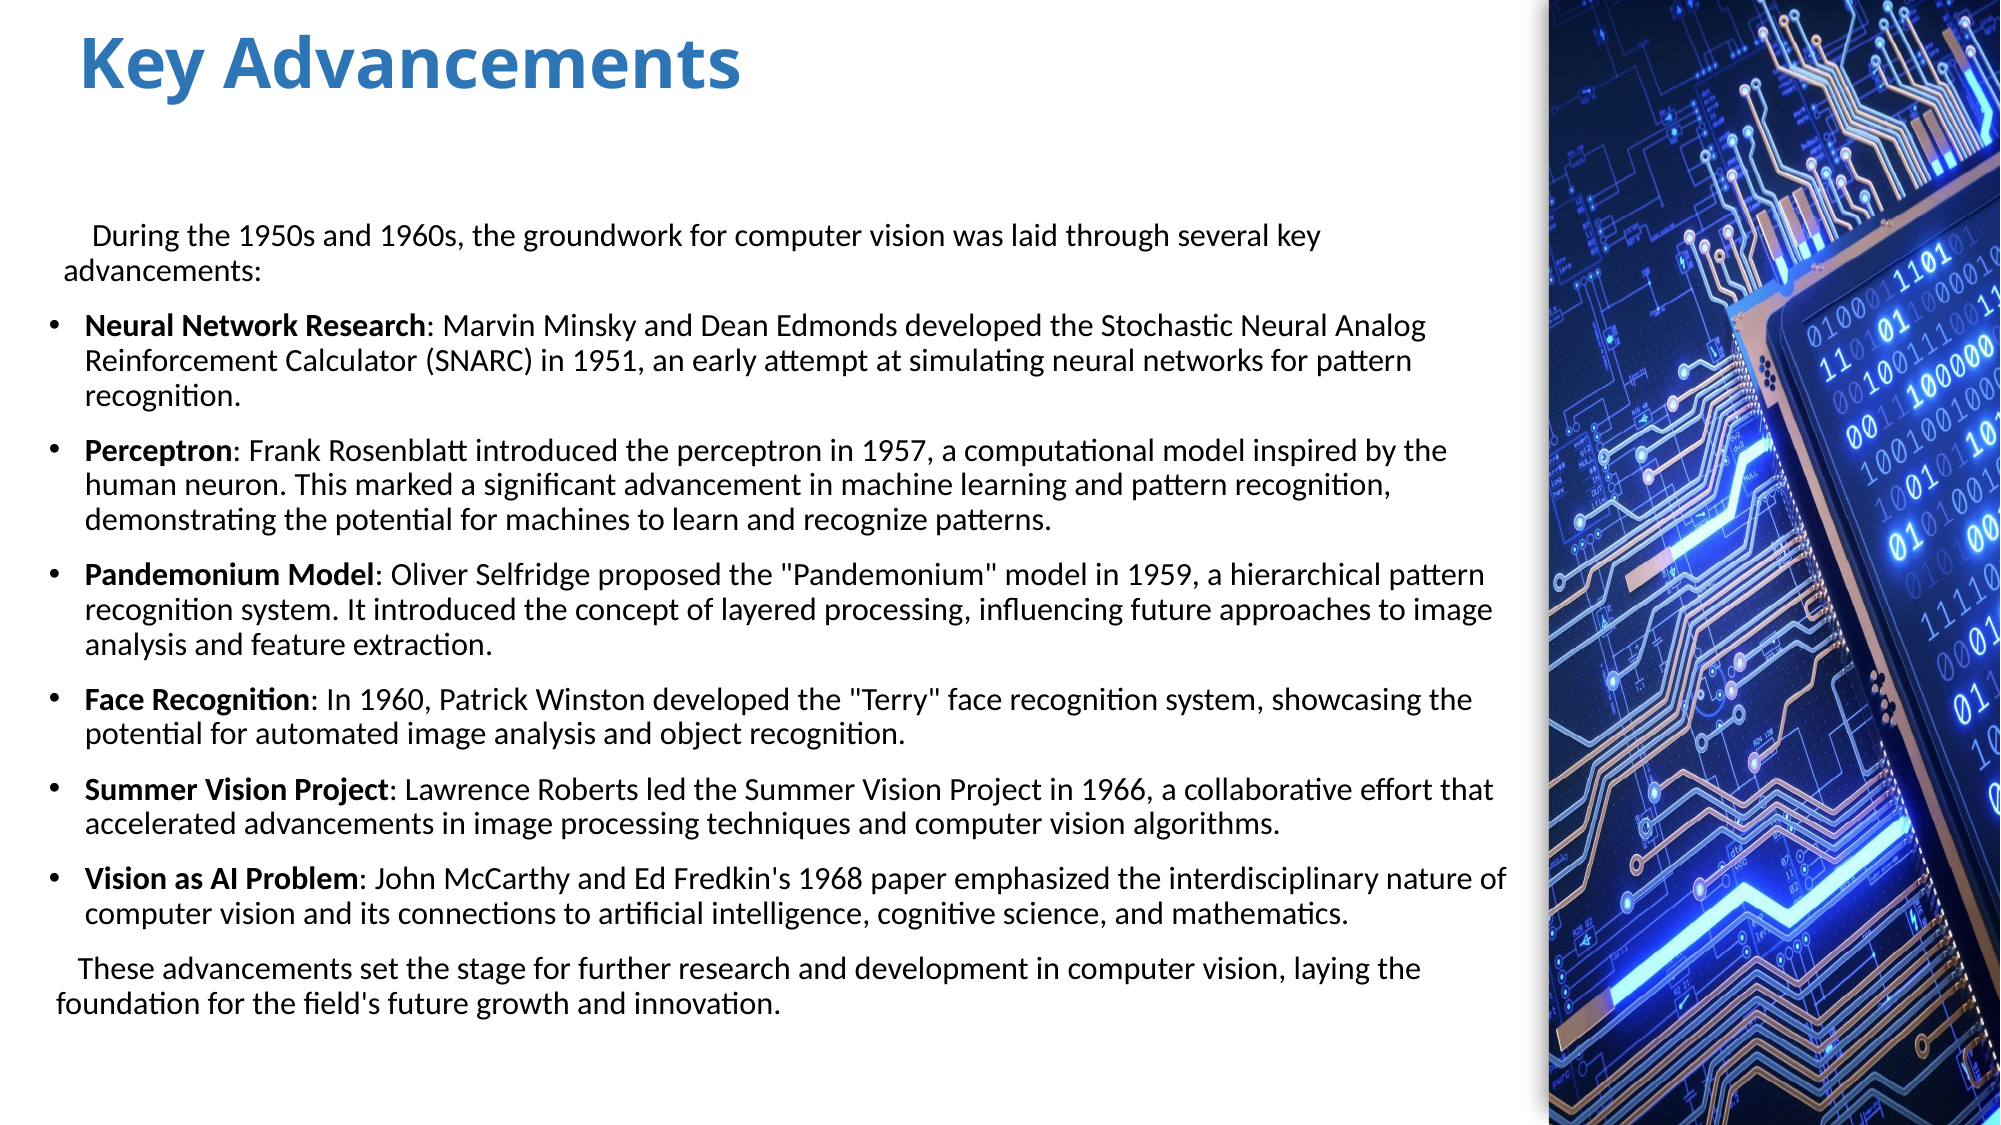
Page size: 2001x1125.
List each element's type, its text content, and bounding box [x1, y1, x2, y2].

text_box [0, 0, 1548, 1125]
list During the 1950s and 1960s, the groundwork for computer vision was laid through several key advancements: Neural Network Research: Marvin Minsky and Dean Edmonds developed the Stochastic Neural Analog Reinforcement Calculator (SNARC) in 1951, an early attempt at simulating neural networks for pattern recognition. Perceptron: Frank Rosenblatt introduced the perceptron in 1957, a computational model inspired by the human neuron. This marked a significant advancement in machine learning and pattern recognition, demonstrating the potential for machines to learn and recognize patterns. Pandemonium Model: Oliver Selfridge proposed the "Pandemonium" model in 1959, a hierarchical pattern recognition system. It introduced the concept of layered processing, influencing future approaches to image analysis and feature extraction. Face Recognition: In 1960, Patrick Winston developed the "Terry" face recognition system, showcasing the potential for automated image analysis and object recognition. Summer Vision Project: Lawrence Roberts led the Summer Vision Project in 1966, a collaborative effort that accelerated advancements in image processing techniques and computer vision algorithms. Vision as AI Problem: John McCarthy and Ed Fredkin's 1968 paper emphasized the interdisciplinary nature of computer vision and its connections to artificial intelligence, cognitive science, and mathematics. These advancements set the stage for further research and development in computer vision, laying the foundation for the field's future growth and innovation. [33, 97, 1535, 1122]
picture [1548, 0, 2000, 1125]
title Key Advancements [63, 20, 1000, 97]
